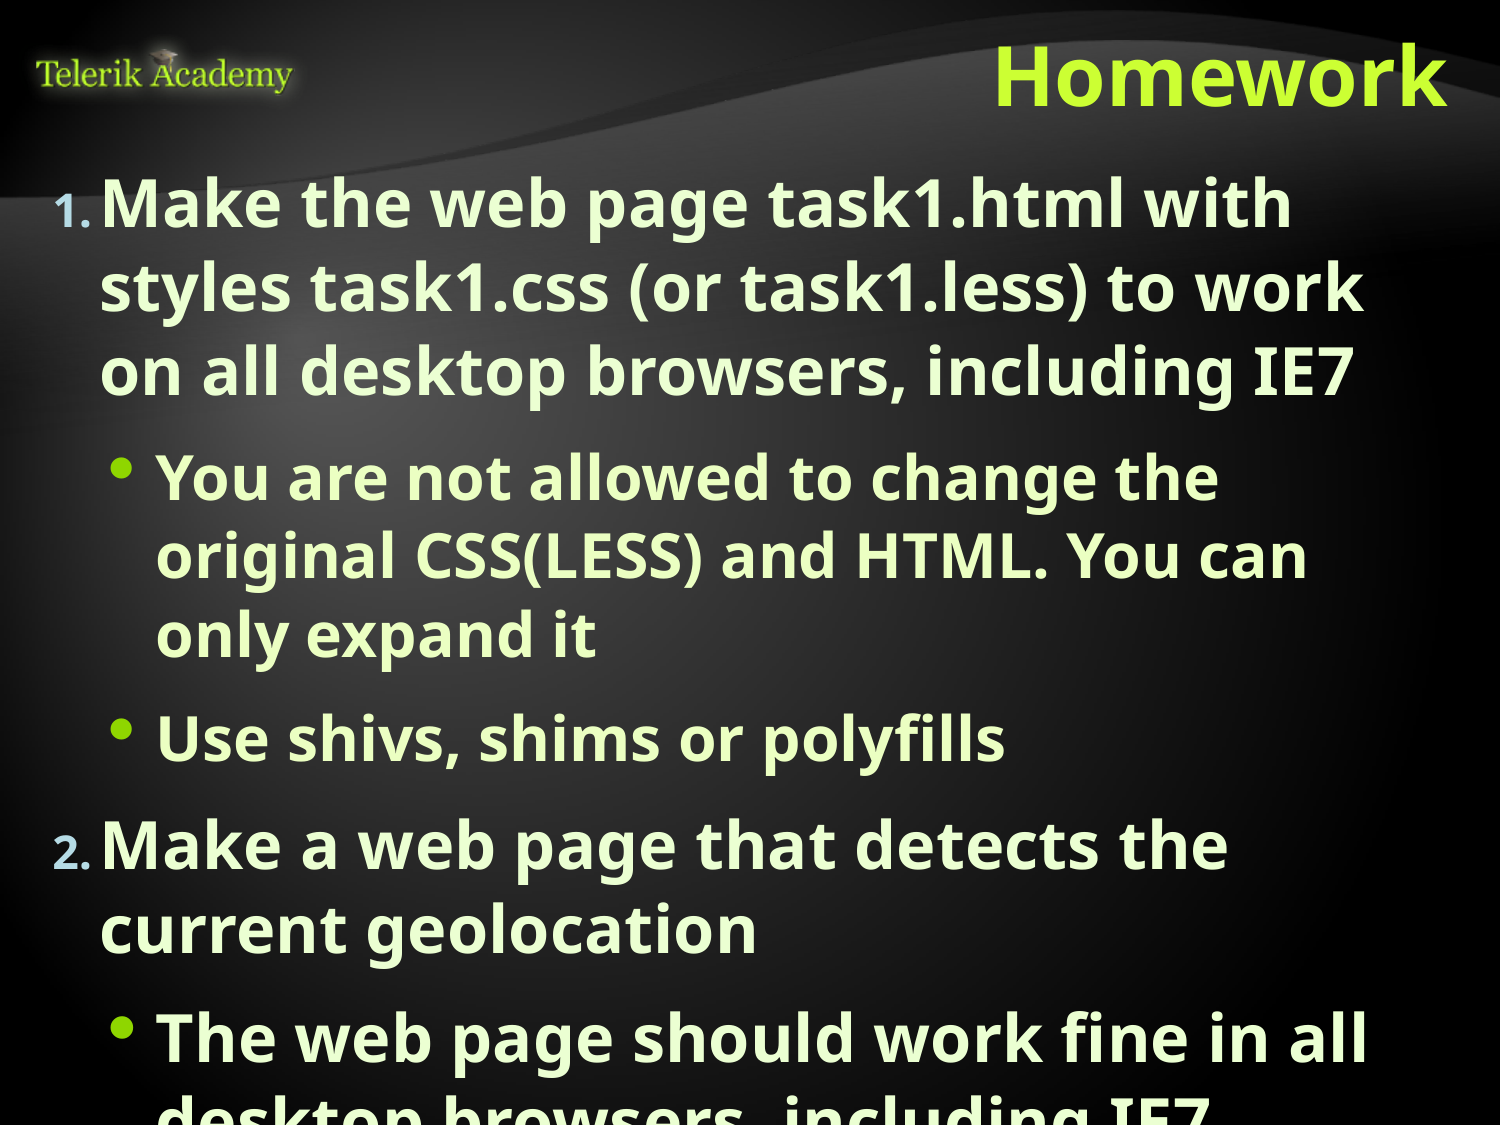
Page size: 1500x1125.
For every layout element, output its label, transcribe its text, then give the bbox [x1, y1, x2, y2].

title Homework [300, 12, 1463, 149]
picture [0, 0, 1500, 1125]
list Make the web page task1.html with styles task1.css (or task1.less) to work on all desktop browsers, including IE7 You are not allowed to change the original CSS(LESS) and HTML. You can only expand it Use shivs, shims or polyfills Make a web page that detects the current geolocation The web page should work fine in all desktop browsers, including IE7 [37, 149, 1463, 1100]
